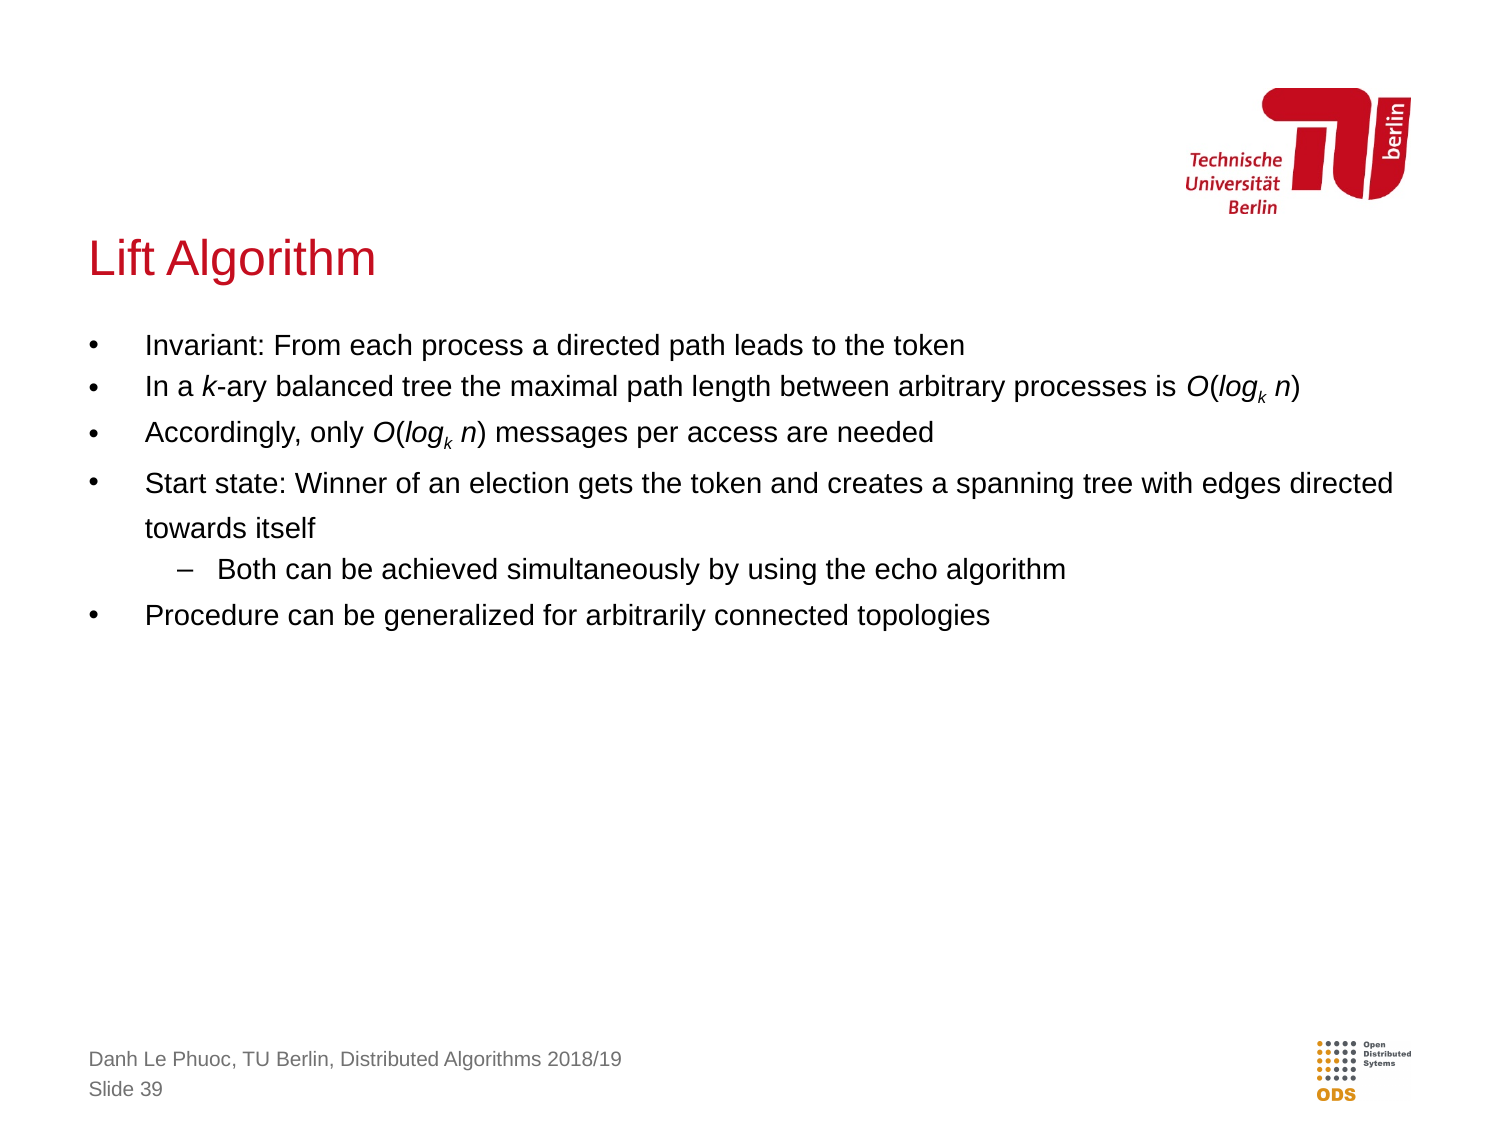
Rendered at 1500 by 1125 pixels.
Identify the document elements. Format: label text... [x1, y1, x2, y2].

picture [1186, 88, 1411, 214]
picture [1317, 1041, 1411, 1101]
list Invariant: From each process a directed path leads to the token In a k-ary balanced tree the maximal path length between arbitrary processes is O(logk n) Accordingly, only O(logk n) messages per access are needed Start state: Winner of an election gets the token and creates a spanning tree with edges directed towards itself Both can be achieved simultaneously by using the echo algorithm Procedure can be generalized for arbitrarily connected topologies [88, 315, 1411, 983]
footer Danh Le Phuoc, TU Berlin, Distributed Algorithms 2018/19 [88, 1045, 1176, 1071]
slide_number Slide 39 [88, 1075, 1176, 1101]
title Lift Algorithm [88, 222, 1411, 286]
